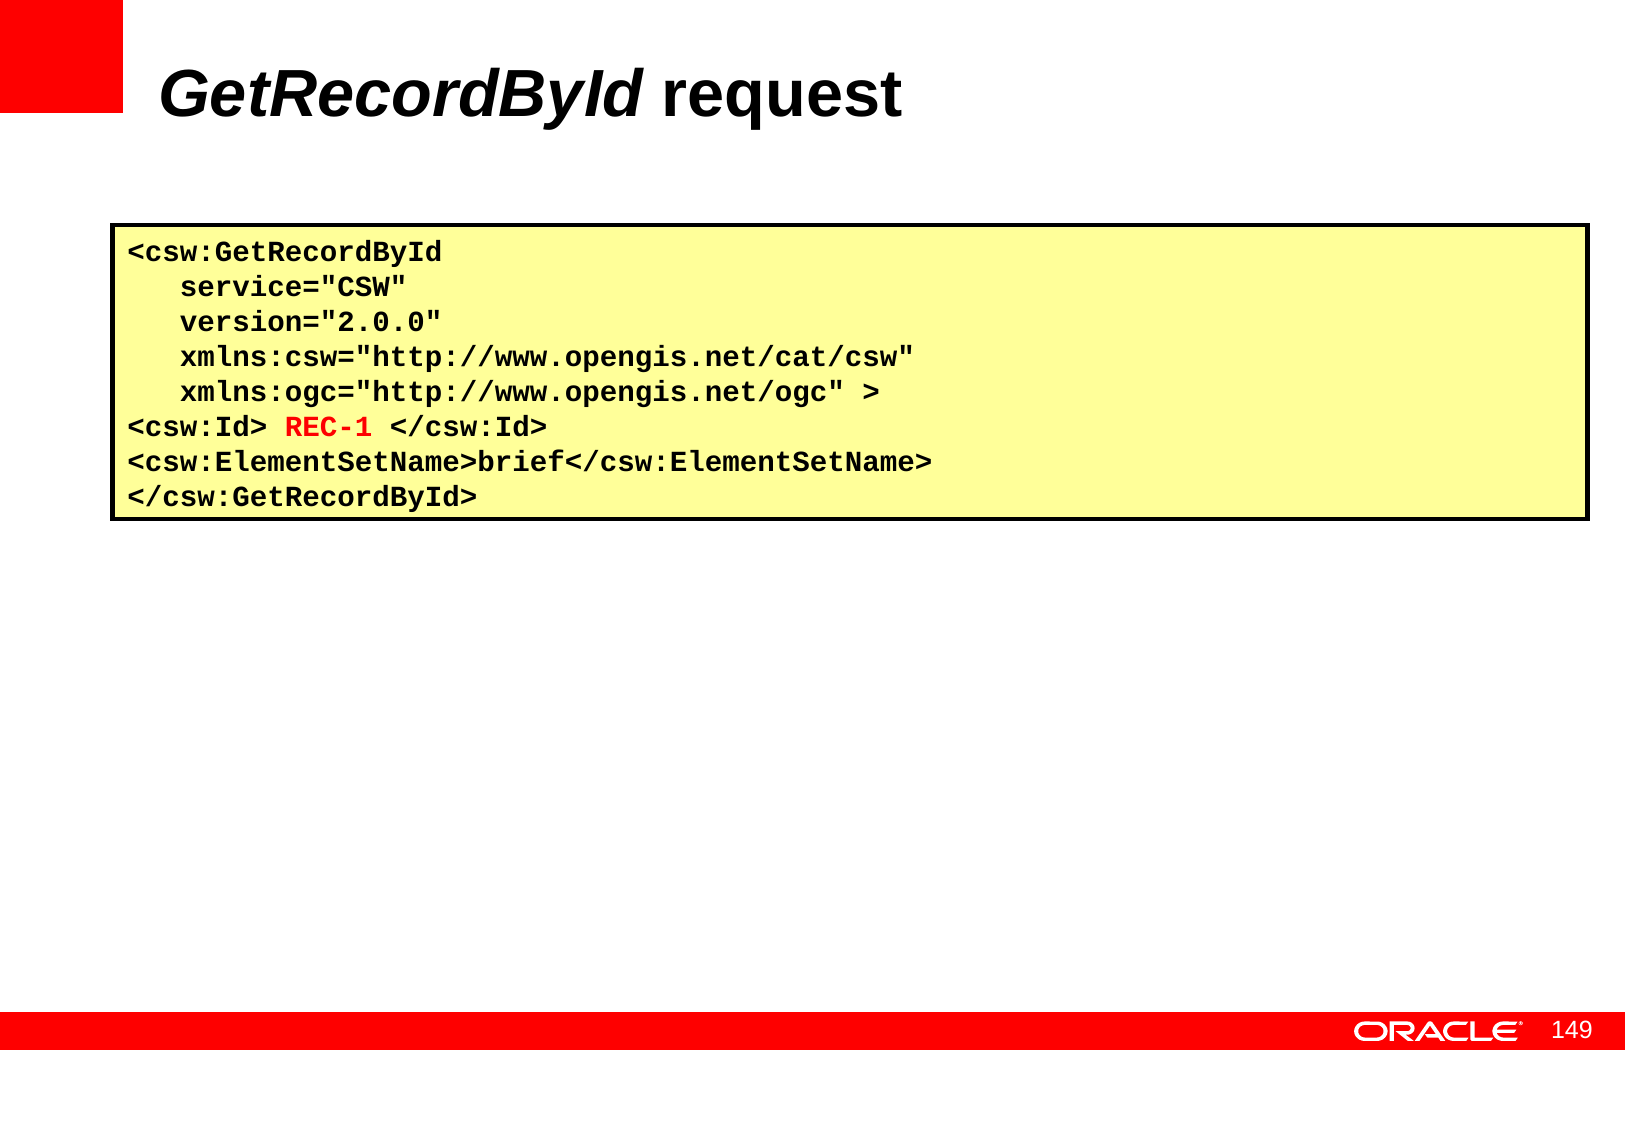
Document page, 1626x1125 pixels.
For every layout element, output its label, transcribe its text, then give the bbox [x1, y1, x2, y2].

title GetRecordById request [157, 49, 1506, 205]
text_box <csw:GetRecordById service="CSW" version="2.0.0" xmlns:csw="http://www.opengis.net/cat/csw" xmlns:ogc="http://www.opengis.net/ogc" > <csw:Id> REC-1 </csw:Id> <csw:ElementSetName>brief</csw:ElementSetName> </csw:GetRecordById> [112, 224, 1588, 520]
picture [0, 0, 123, 113]
picture [0, 1012, 1625, 1050]
